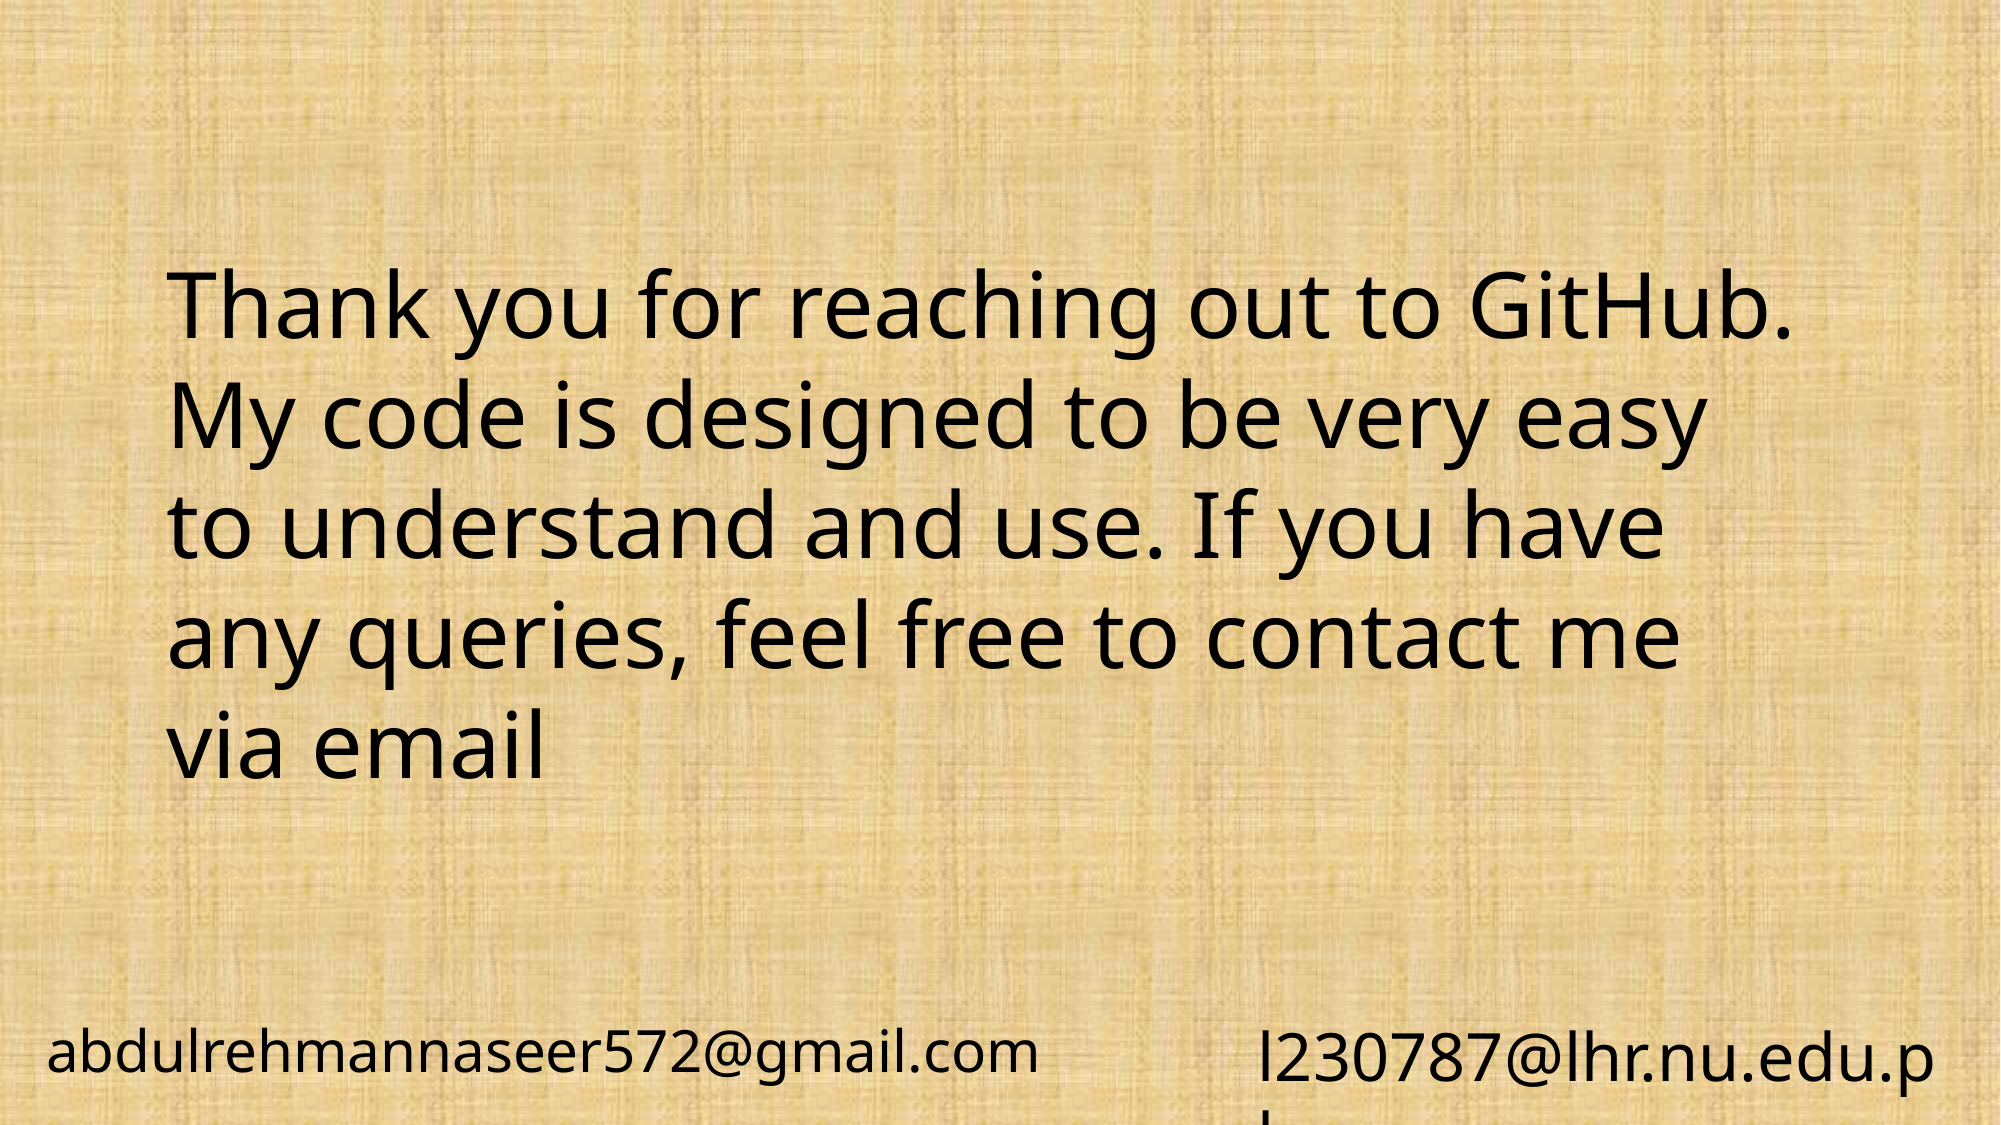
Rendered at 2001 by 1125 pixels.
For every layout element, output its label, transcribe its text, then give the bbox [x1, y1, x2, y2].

text_box l230787@lhr.nu.edu.pk [1242, 1007, 1974, 1125]
picture [0, 0, 2001, 1125]
text_box abdulrehmannaseer572@gmail.com [31, 1007, 1056, 1092]
text_box Thank you for reaching out to GitHub. My code is designed to be very easy to understand and use. If you have any queries, feel free to contact me via email [151, 239, 1835, 804]
